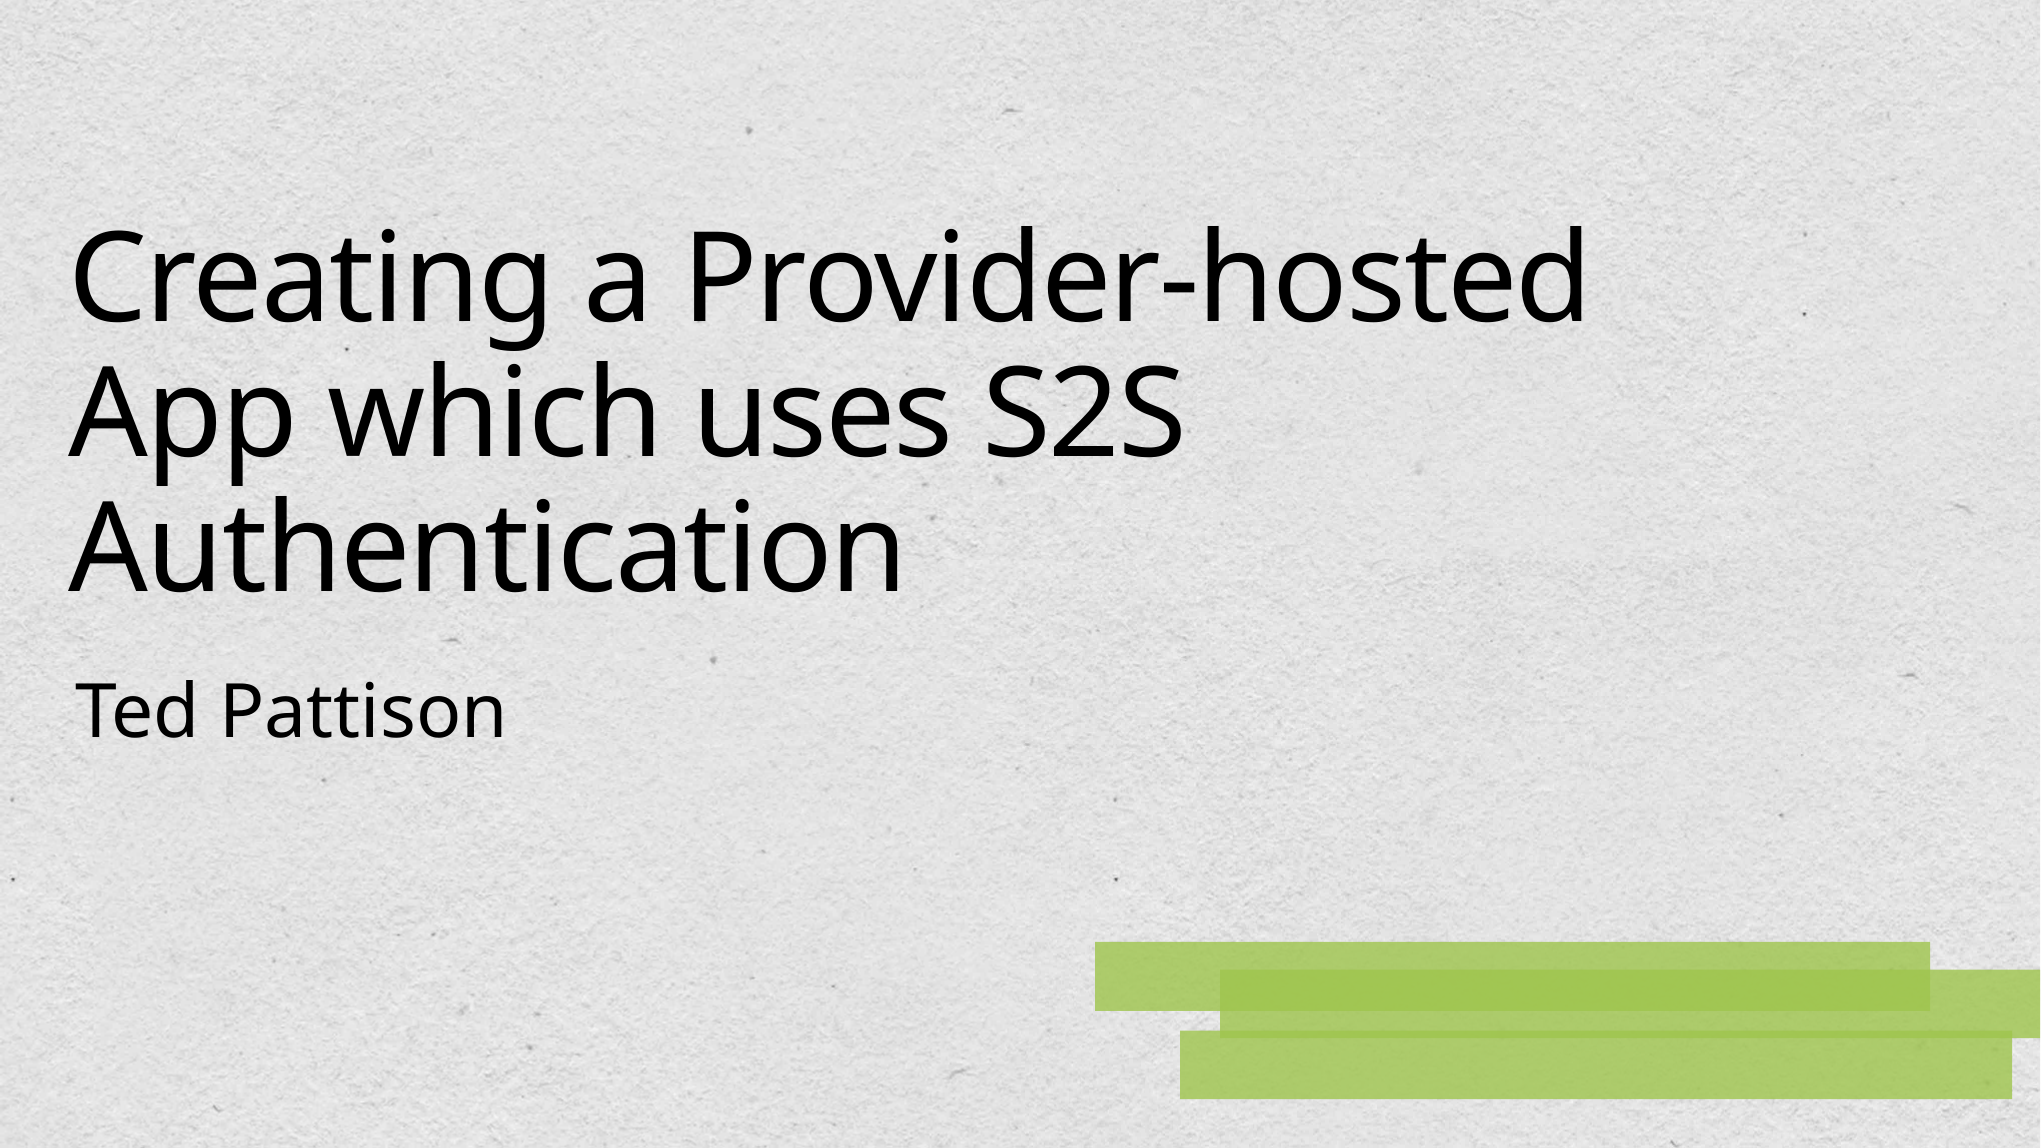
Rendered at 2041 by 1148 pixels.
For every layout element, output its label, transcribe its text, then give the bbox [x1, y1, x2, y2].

picture [0, 0, 2041, 1148]
list Ted Pattison [45, 648, 1696, 949]
title Creating a Provider-hosted App which uses S2S Authentication [45, 198, 1695, 648]
